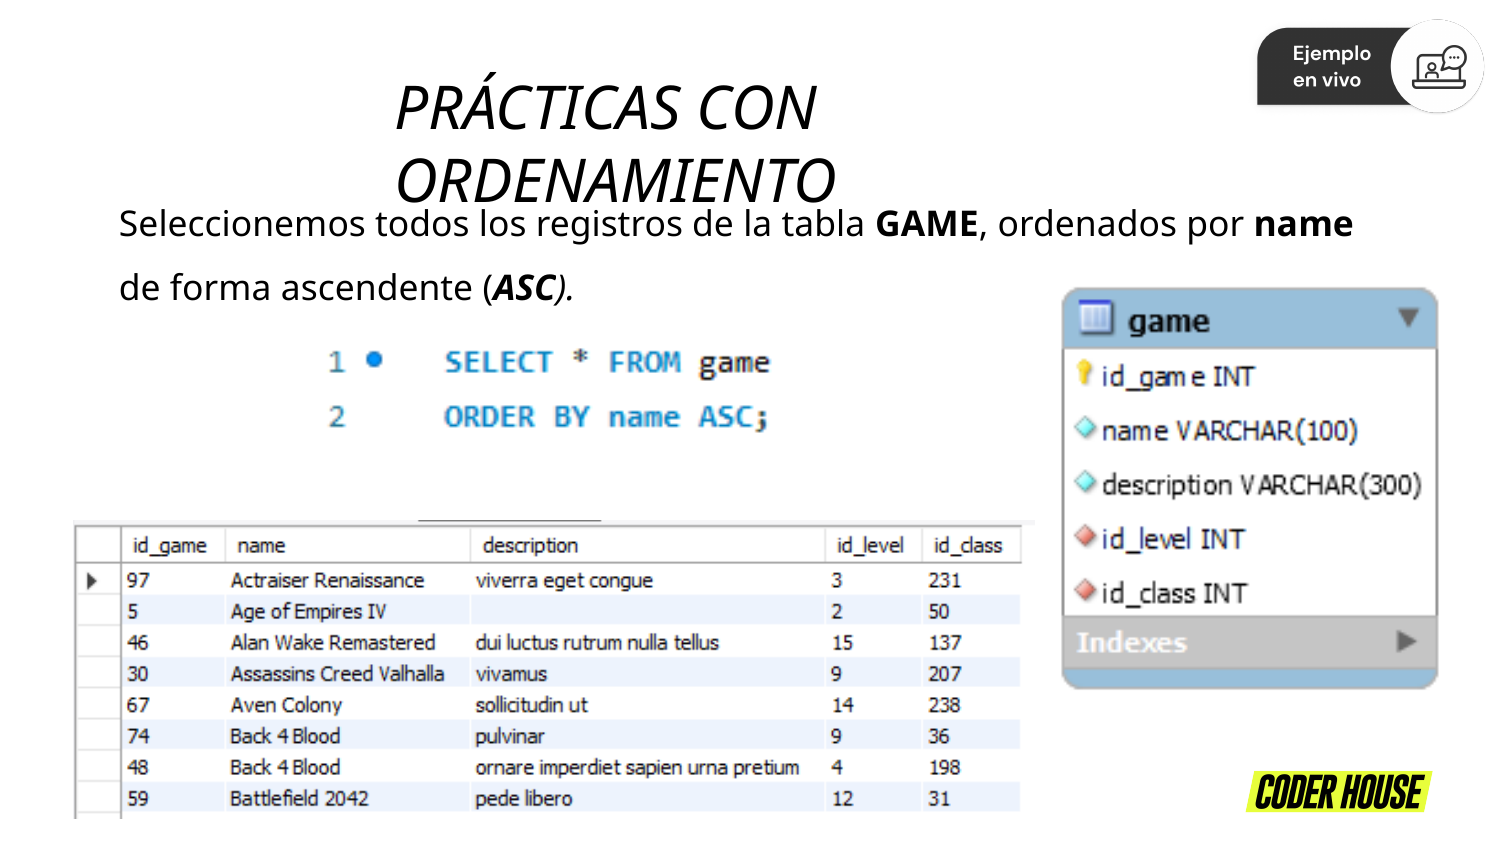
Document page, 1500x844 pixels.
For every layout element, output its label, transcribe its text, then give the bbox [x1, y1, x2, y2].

text_box Seleccionemos todos los registros de la tabla GAME, ordenados por name de forma ascendente (ASC). [103, 165, 1397, 364]
picture [305, 333, 803, 451]
picture [1241, 764, 1437, 819]
text_box PRÁCTICAS CON ORDENAMIENTO [379, 54, 1218, 171]
picture [73, 271, 1462, 819]
picture [1236, 13, 1500, 119]
